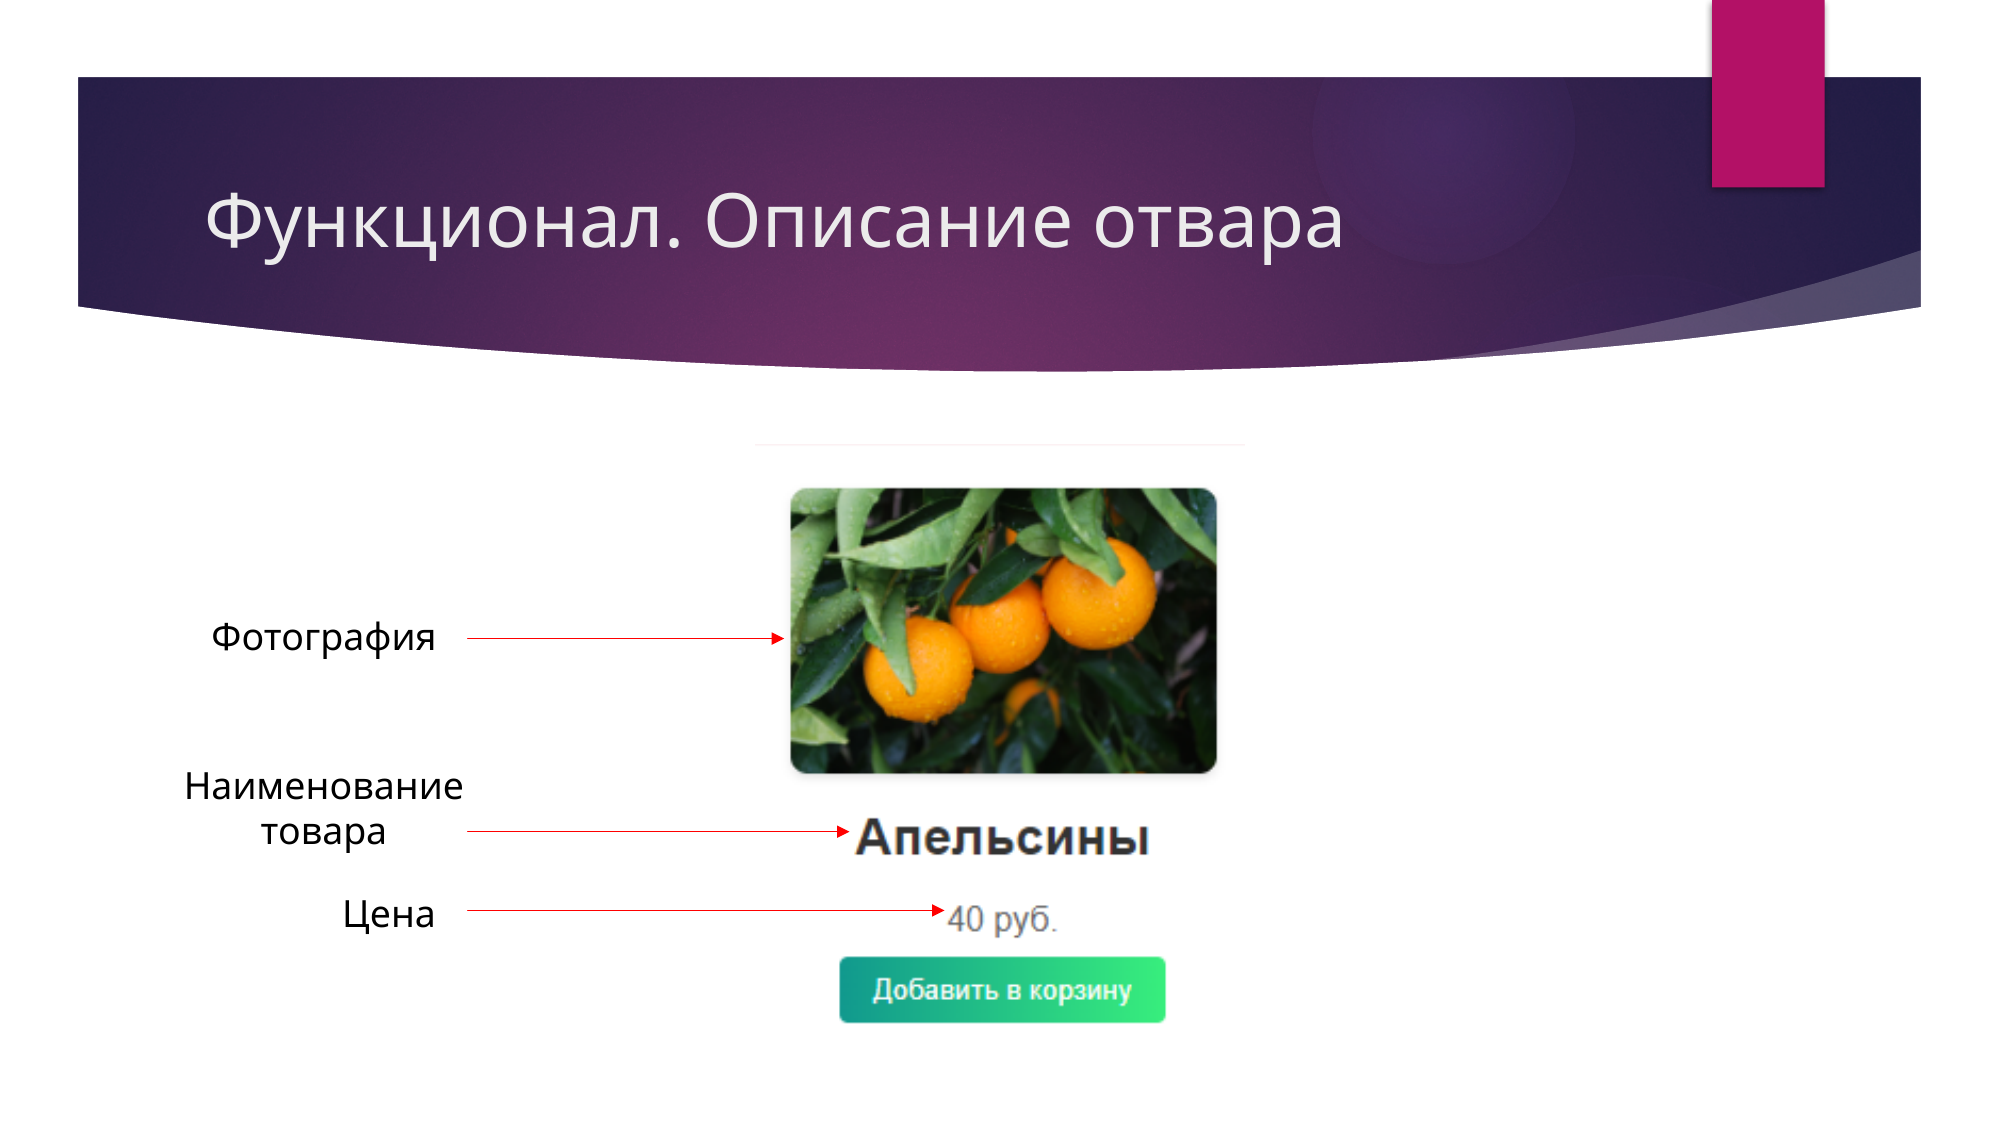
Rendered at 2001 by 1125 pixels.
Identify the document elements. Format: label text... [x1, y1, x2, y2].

title Функционал. Описание отвара [189, 159, 1627, 276]
text_box Цена [327, 882, 452, 942]
picture [754, 443, 1246, 1067]
text_box Наименование товара [168, 754, 480, 860]
text_box Фотография [196, 605, 452, 666]
